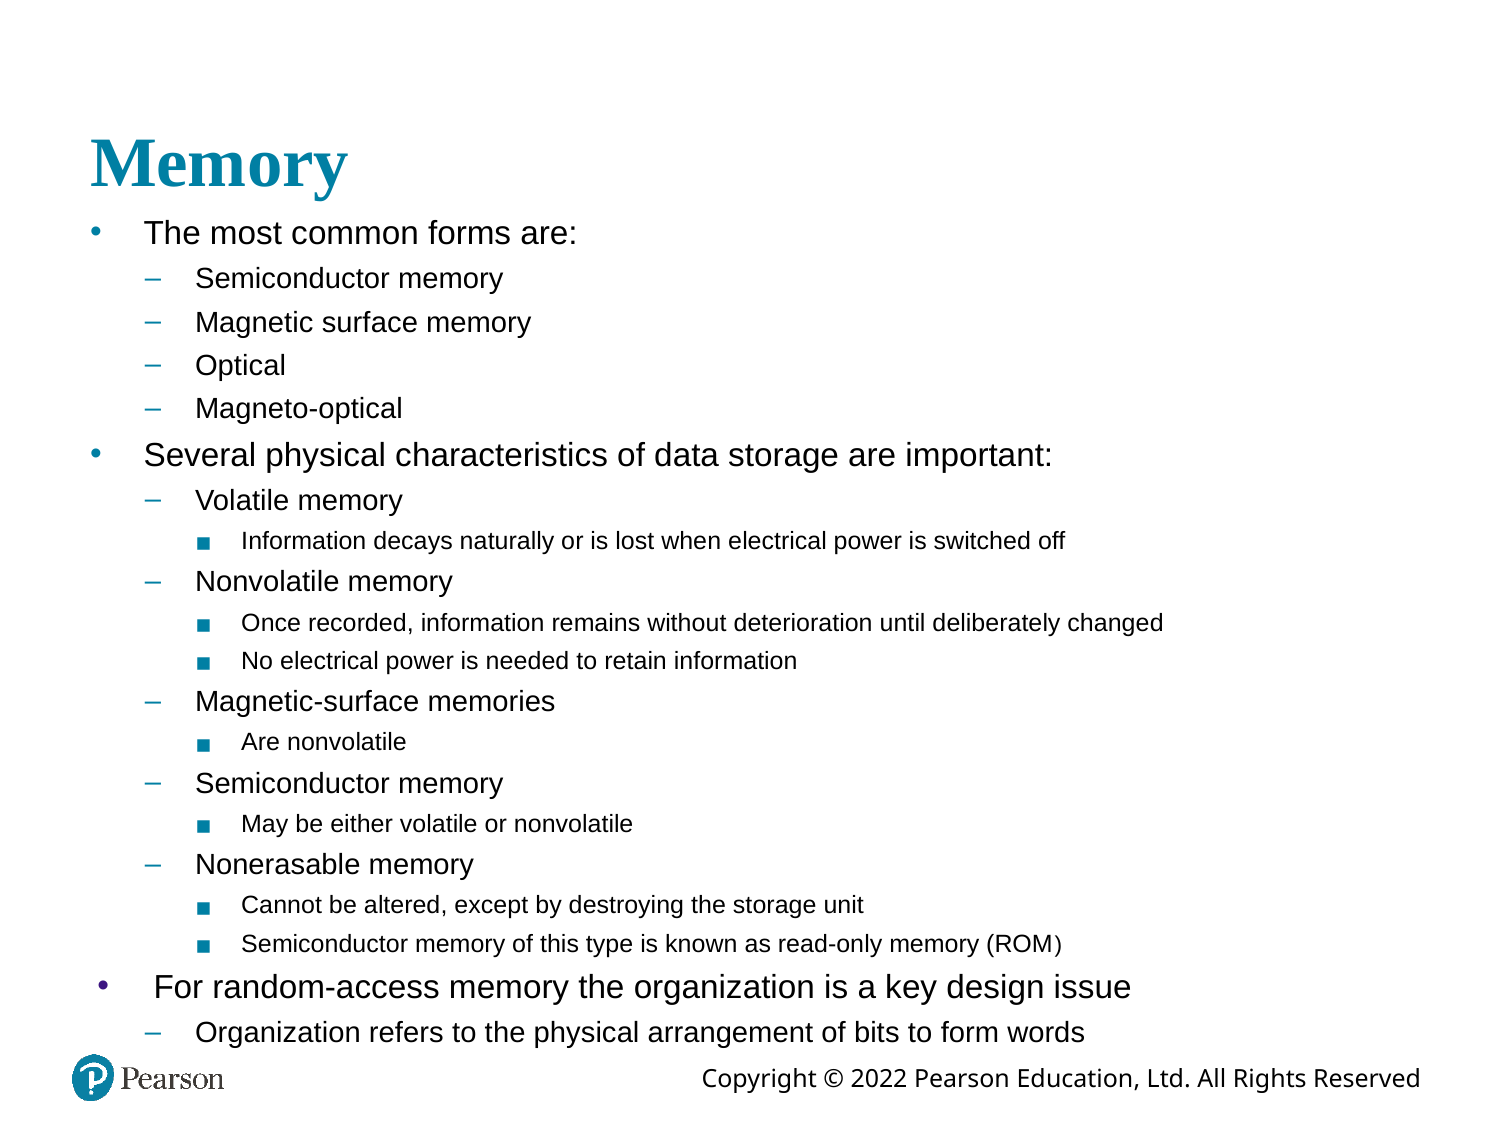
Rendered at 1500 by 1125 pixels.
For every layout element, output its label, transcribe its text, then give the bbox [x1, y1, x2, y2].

list The most common forms are: Semiconductor memory Magnetic surface memory Optical Magneto-optical Several physical characteristics of data storage are important: Volatile memory Information decays naturally or is lost when electrical power is switched off Nonvolatile memory Once recorded, information remains without deterioration until deliberately changed No electrical power is needed to retain information Magnetic-surface memories Are nonvolatile Semiconductor memory May be either volatile or nonvolatile Nonerasable memory Cannot be altered, except by destroying the storage unit Semiconductor memory of this type is known as read-only memory (ROM) For random-access memory the organization is a key design issue Organization refers to the physical arrangement of bits to form words [75, 196, 1425, 1069]
title Memory [75, 35, 1425, 196]
picture [90, 1069, 106, 1088]
picture [72, 1088, 82, 1101]
picture [99, 1069, 224, 1101]
